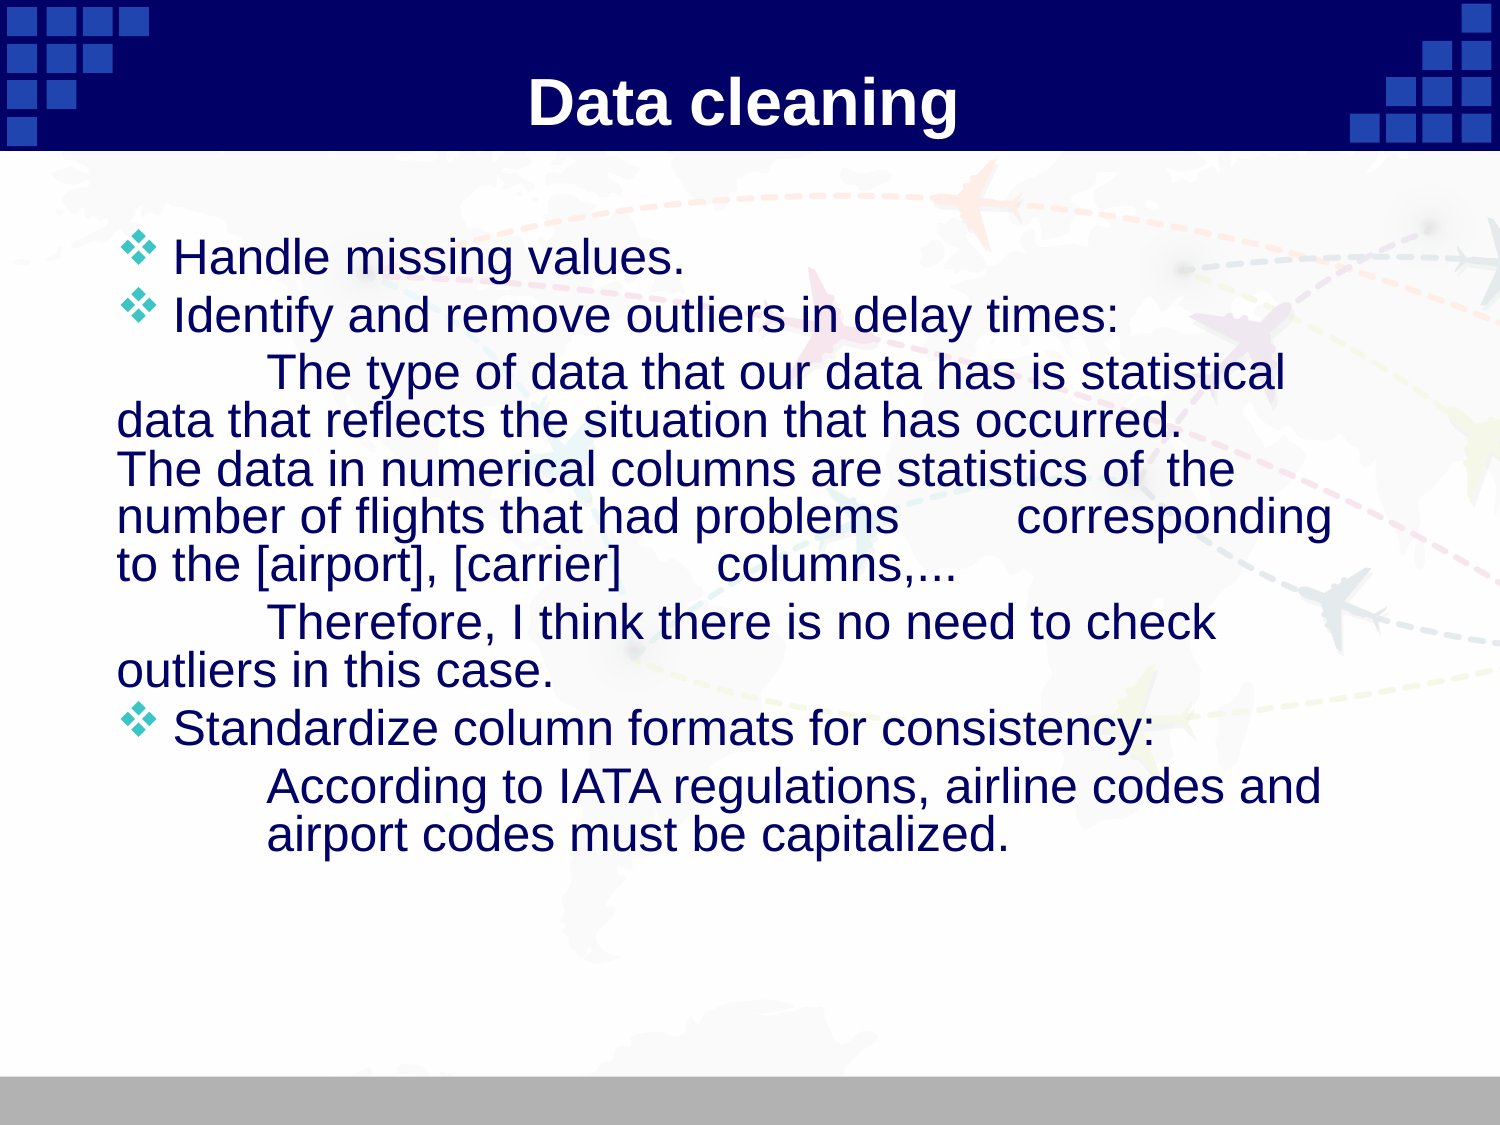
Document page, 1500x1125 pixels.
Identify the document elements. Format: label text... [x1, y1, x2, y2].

text_box Handle missing values. Identify and remove outliers in delay times: The type of data that our data has is statistical data that reflects the situation that has occurred. The data in numerical columns are statistics of the number of flights that had problems corresponding to the [airport], [carrier] columns,... Therefore, I think there is no need to check outliers in this case. Standardize column formats for consistency: According to IATA regulations, airline codes and airport codes must be capitalized. [101, 228, 1386, 1025]
title Data cleaning [137, 52, 1350, 145]
